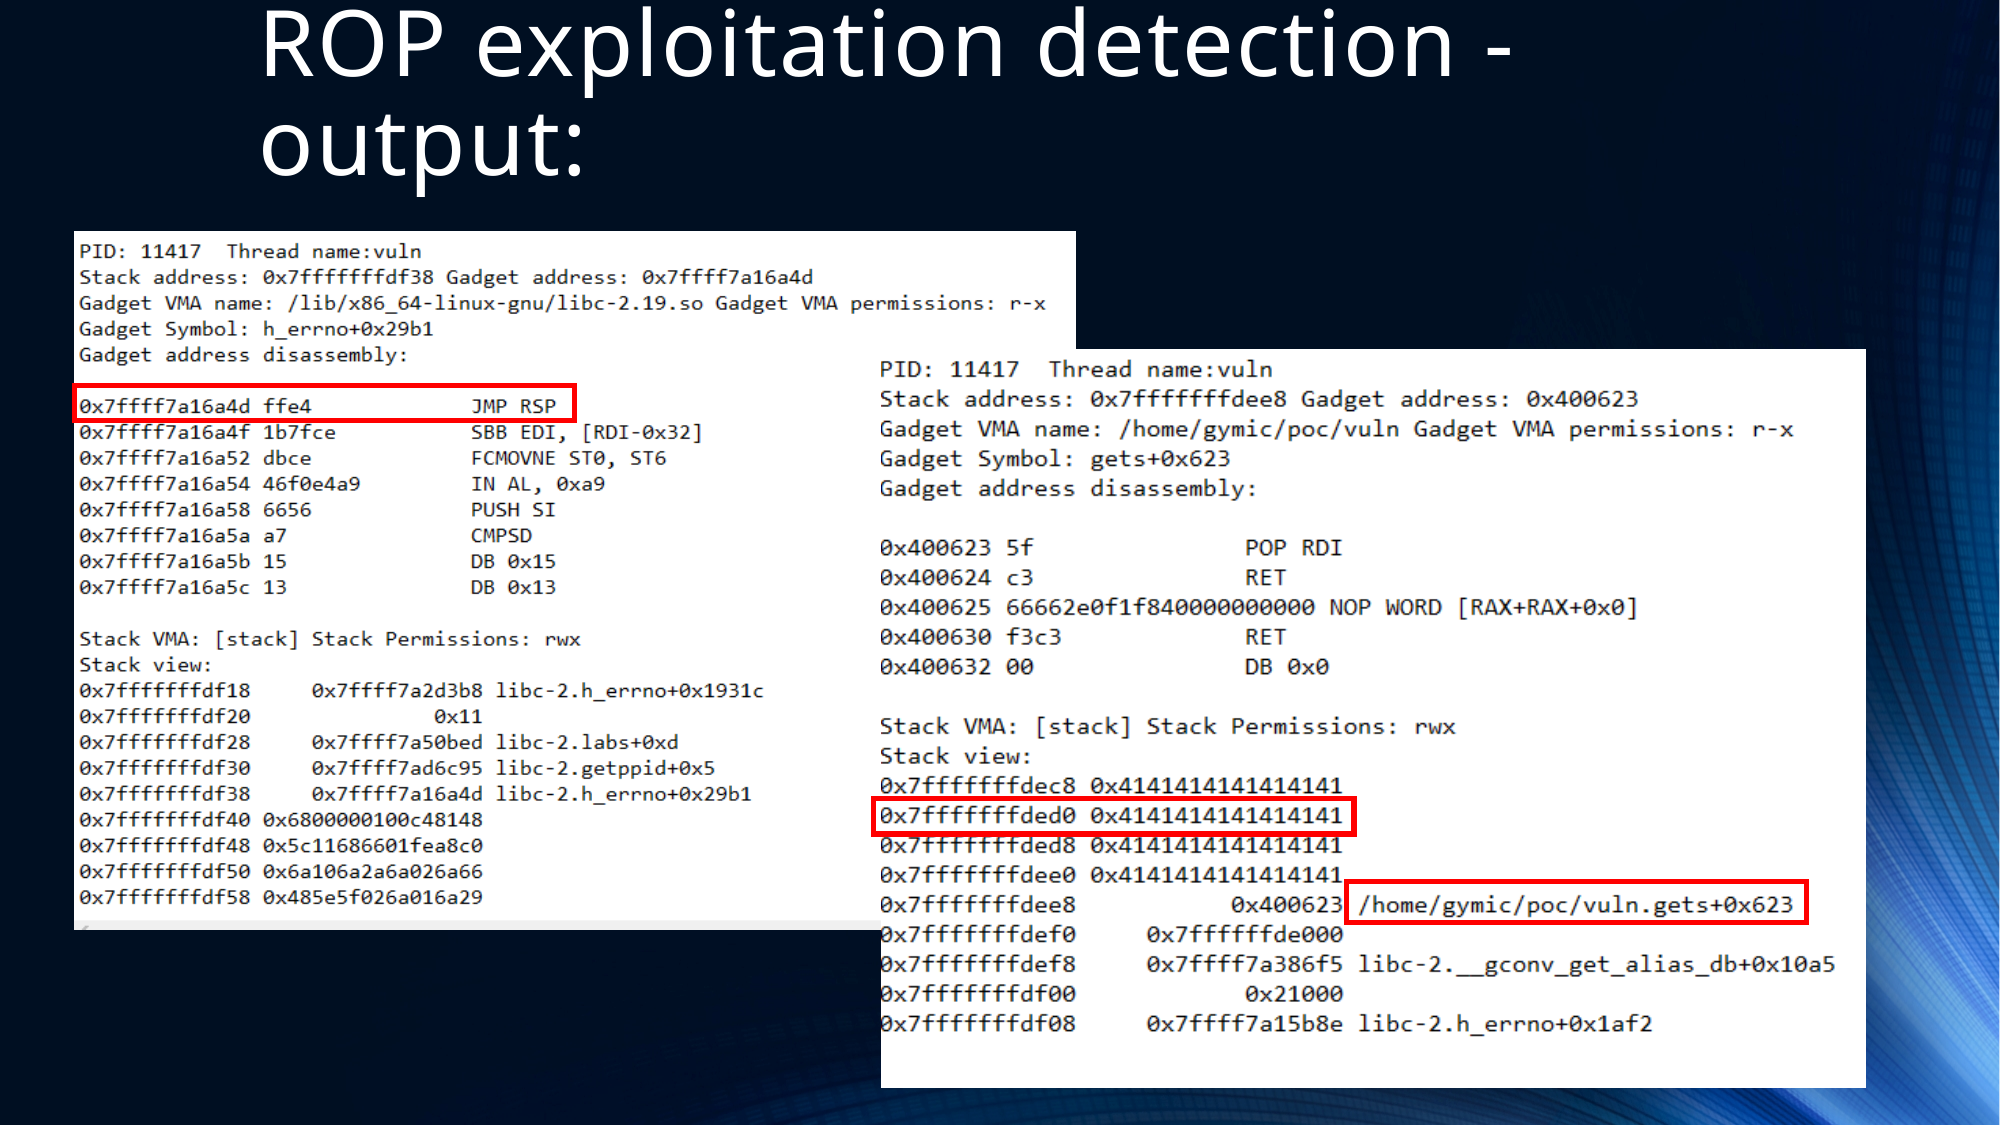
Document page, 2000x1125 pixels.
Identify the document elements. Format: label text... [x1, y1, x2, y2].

title ROP exploitation detection - output: [243, 0, 1809, 203]
picture [0, 0, 2000, 1125]
